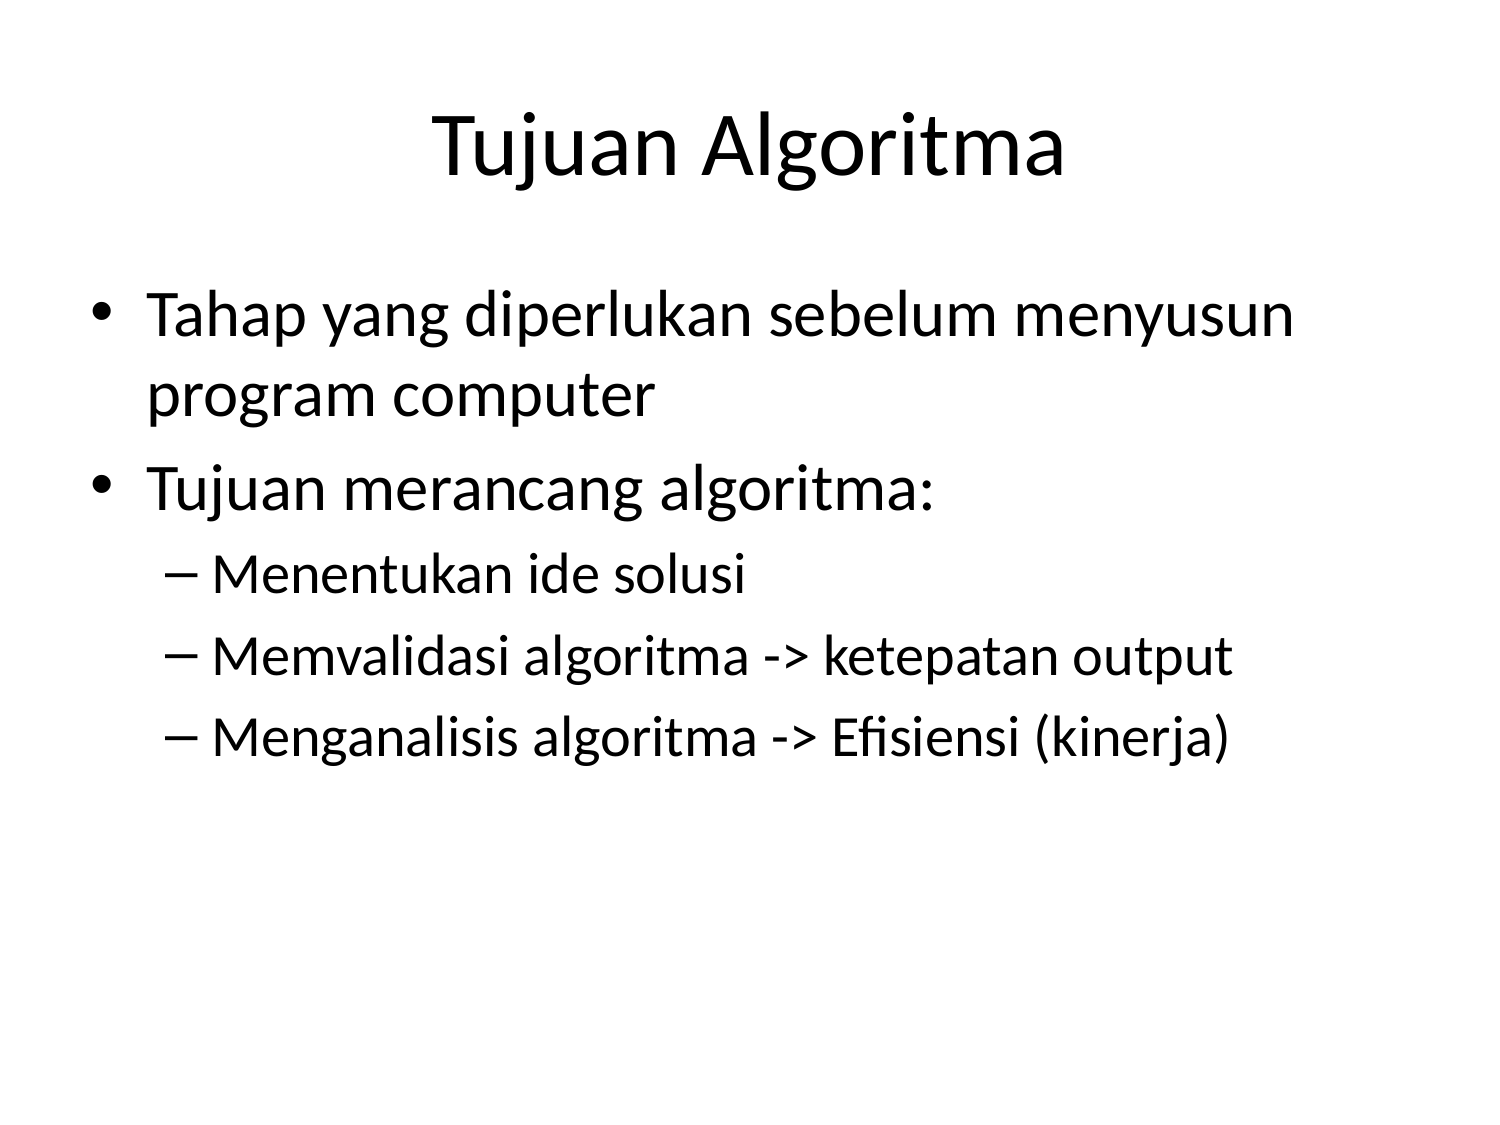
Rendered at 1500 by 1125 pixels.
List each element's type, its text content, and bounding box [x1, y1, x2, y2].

list Tahap yang diperlukan sebelum menyusun program computer Tujuan merancang algoritma: Menentukan ide solusi Memvalidasi algoritma -> ketepatan output Menganalisis algoritma -> Efisiensi (kinerja) [75, 262, 1425, 1005]
title Tujuan Algoritma [75, 45, 1425, 233]
